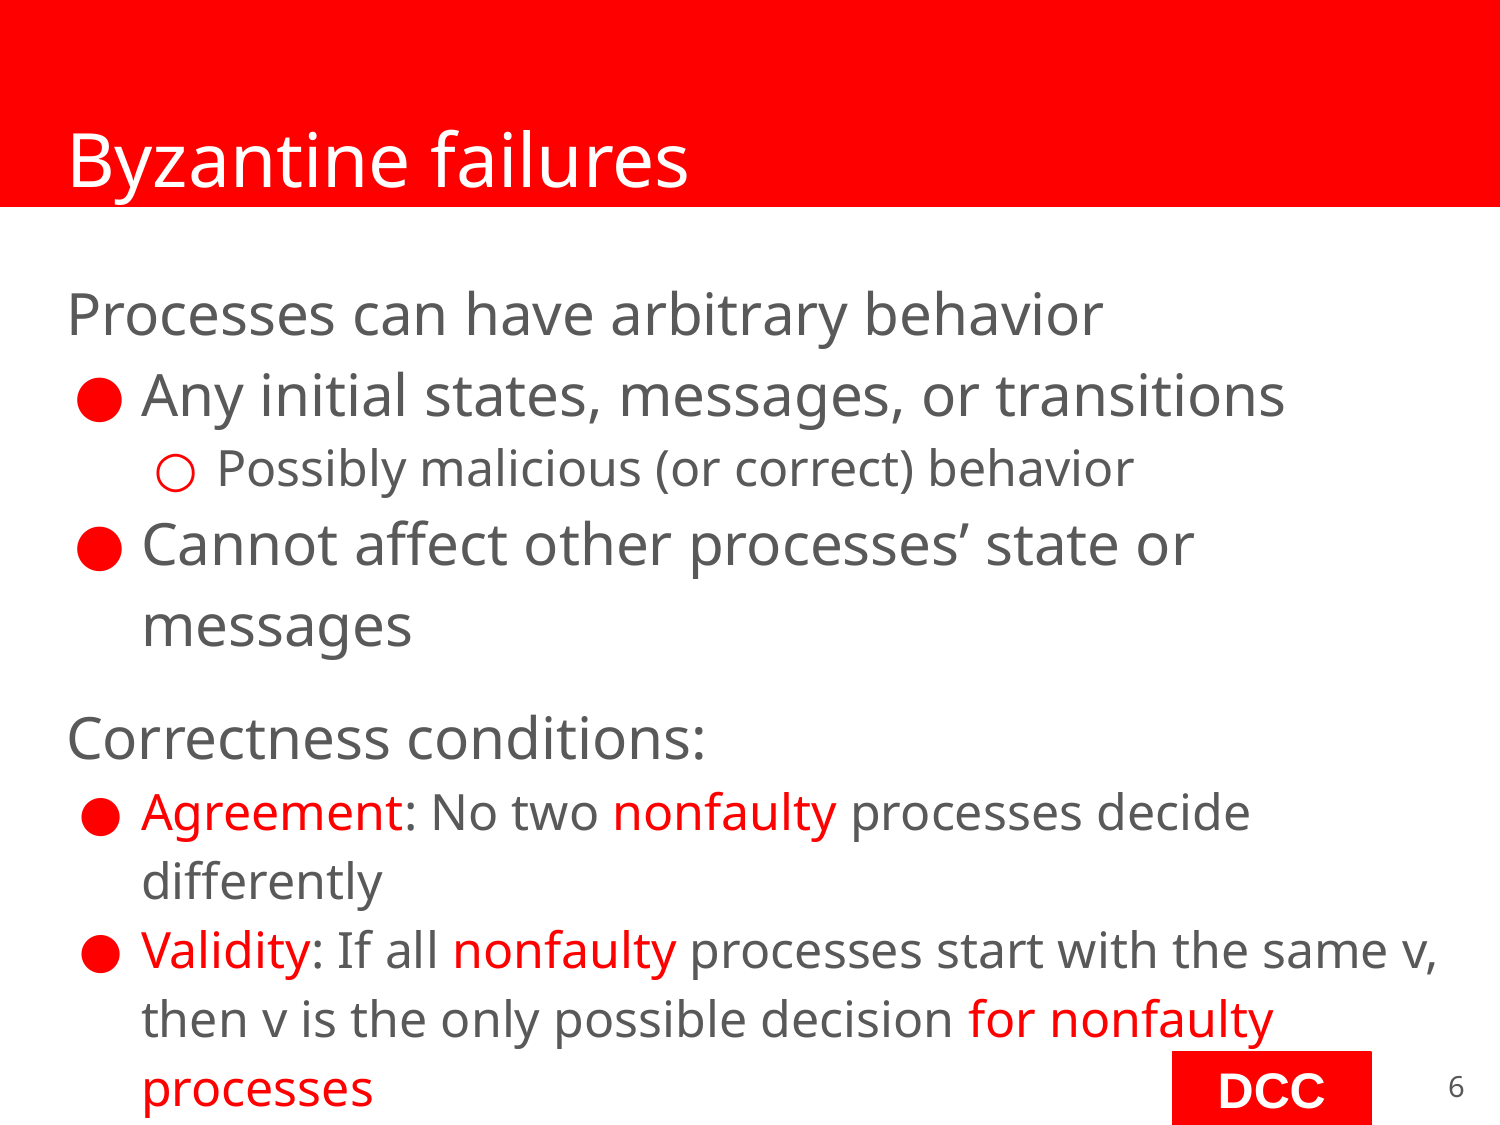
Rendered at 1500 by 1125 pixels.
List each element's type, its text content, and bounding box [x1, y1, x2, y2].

title Byzantine failures [51, 97, 1449, 223]
list Processes can have arbitrary behavior Any initial states, messages, or transitions Possibly malicious (or correct) behavior Cannot affect other processes’ state or messages Correctness conditions: Agreement: No two nonfaulty processes decide differently Validity: If all nonfaulty processes start with the same v, then v is the only possible decision for nonfaulty processes Termination: All nonfaulty processes eventually decide [51, 252, 1480, 1000]
slide_number ‹#› [1389, 1044, 1480, 1125]
